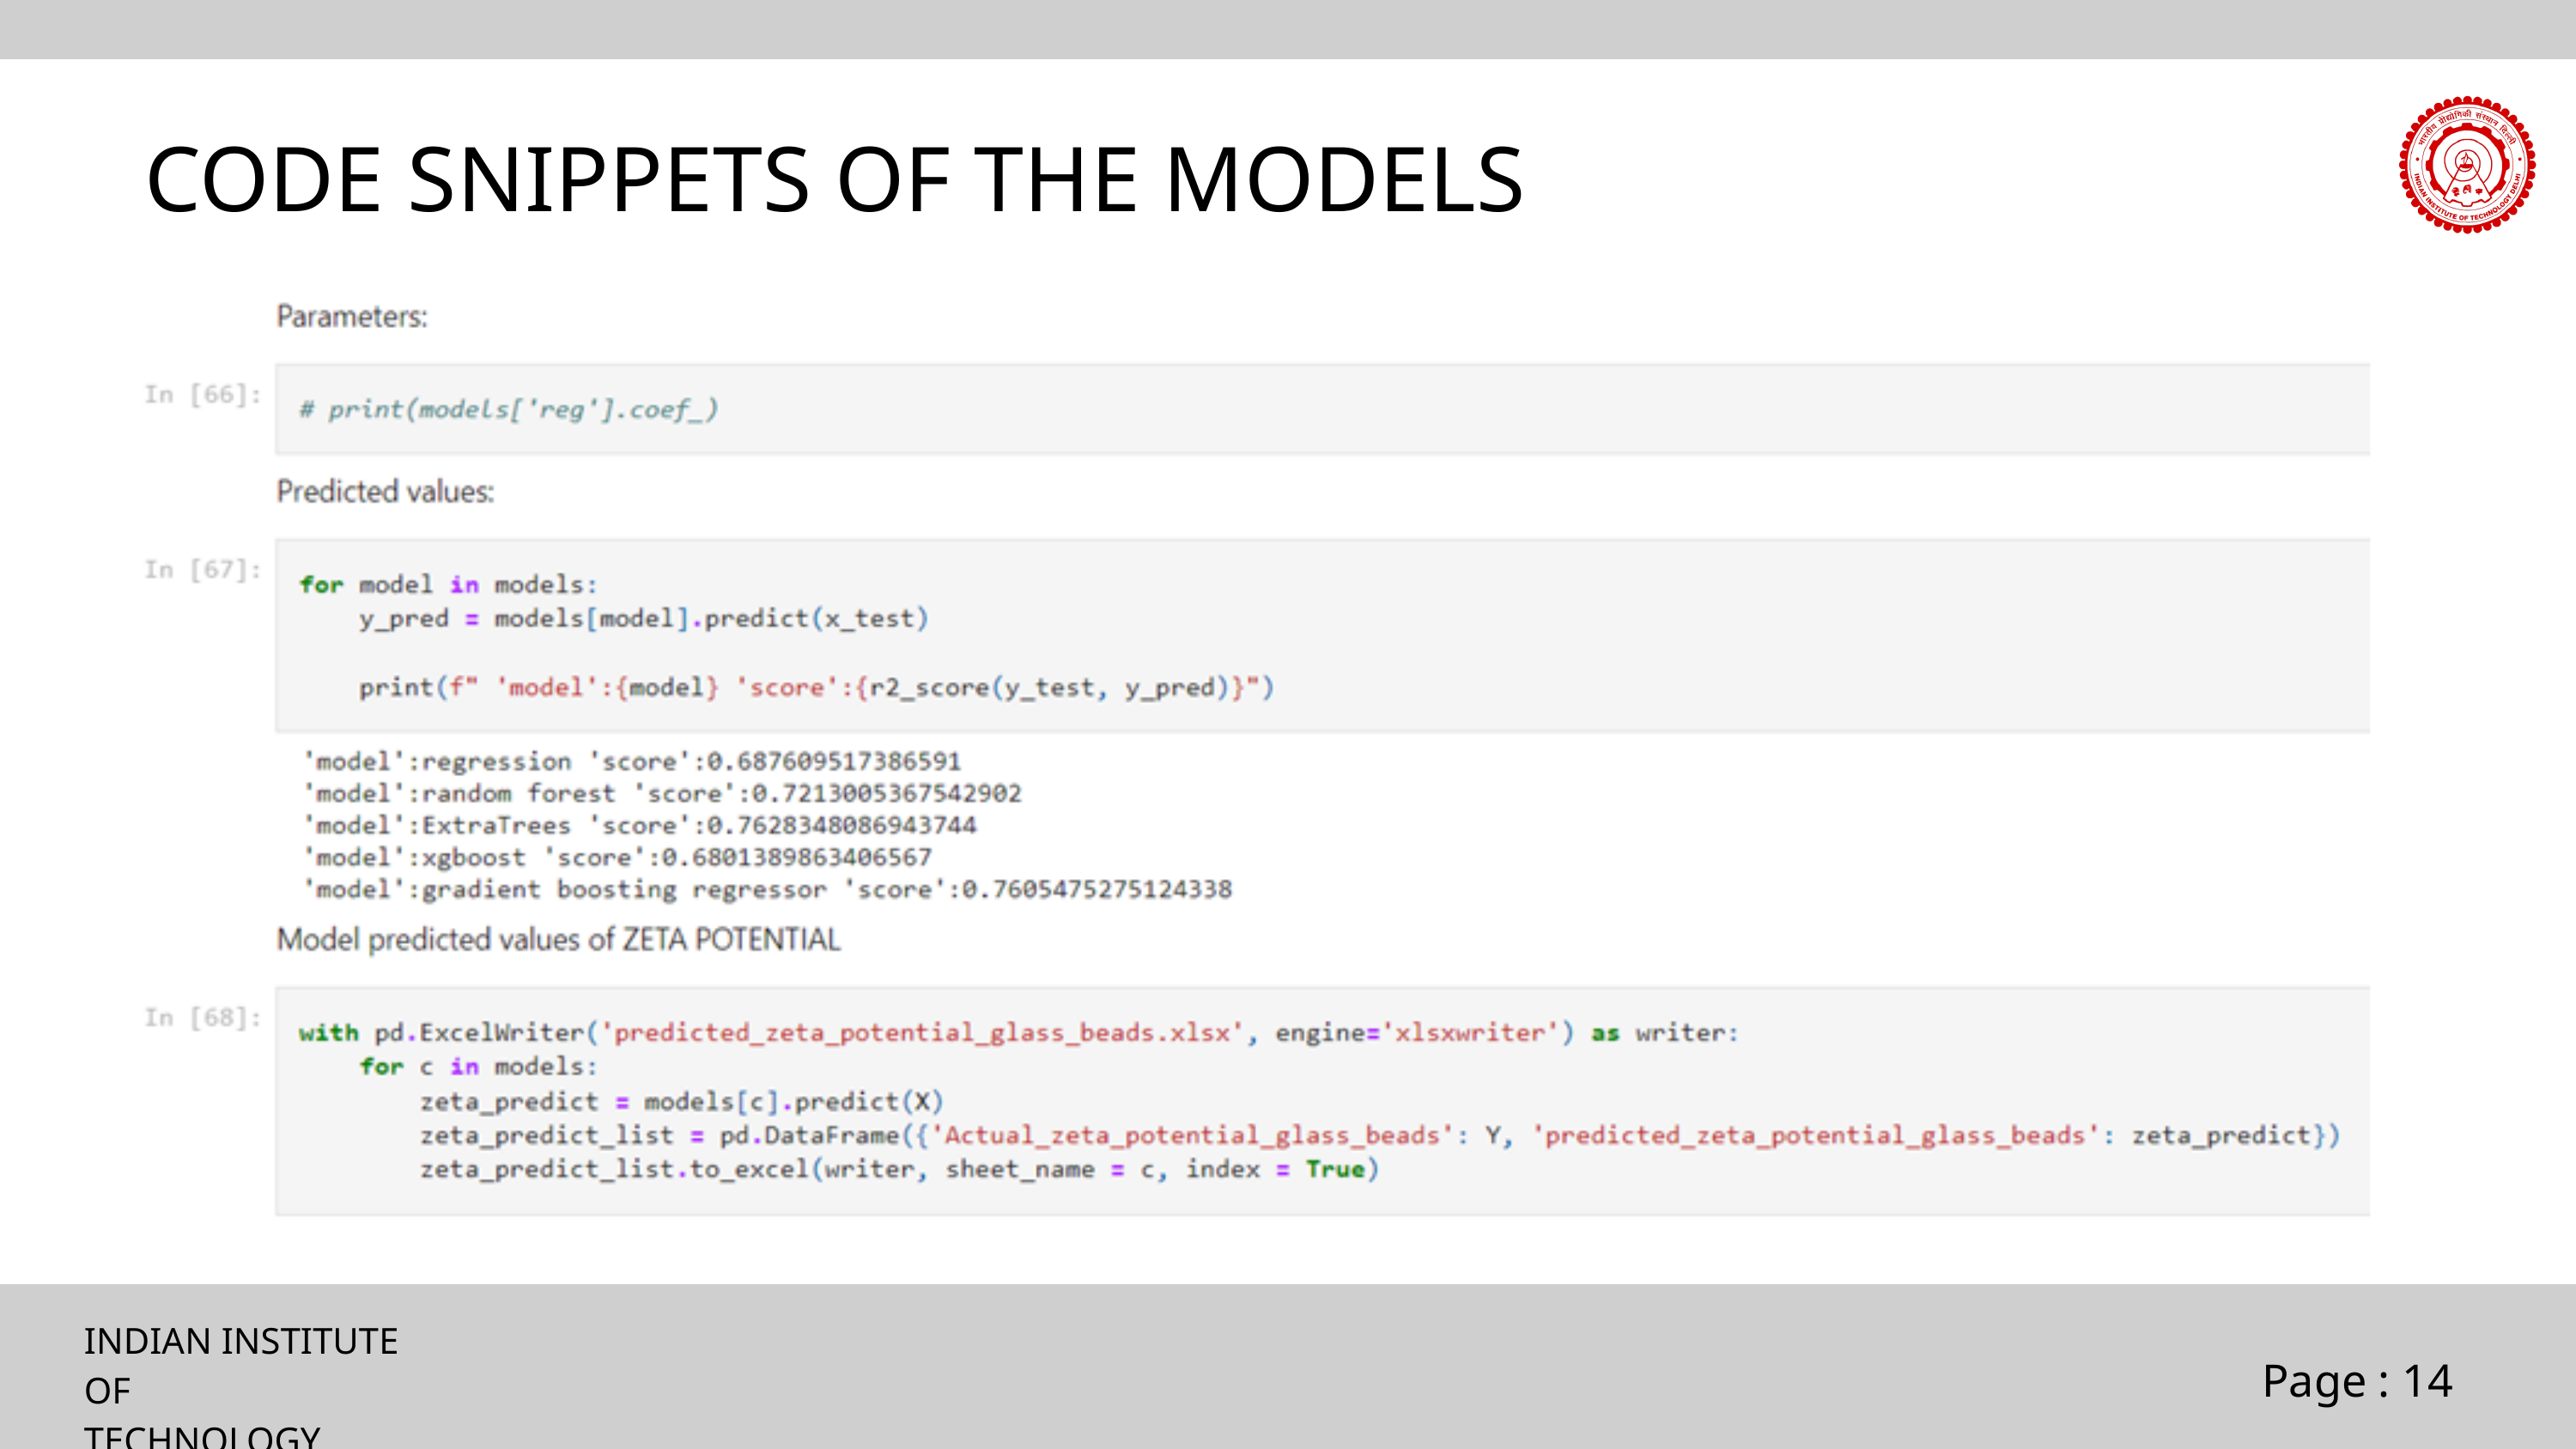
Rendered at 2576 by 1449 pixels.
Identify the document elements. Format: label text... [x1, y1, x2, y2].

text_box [0, 1283, 2576, 1449]
text_box [83, 299, 2371, 1227]
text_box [0, 0, 2576, 60]
text_box CODE SNIPPETS OF THE MODELS [144, 104, 2027, 230]
text_box [2397, 94, 2537, 235]
